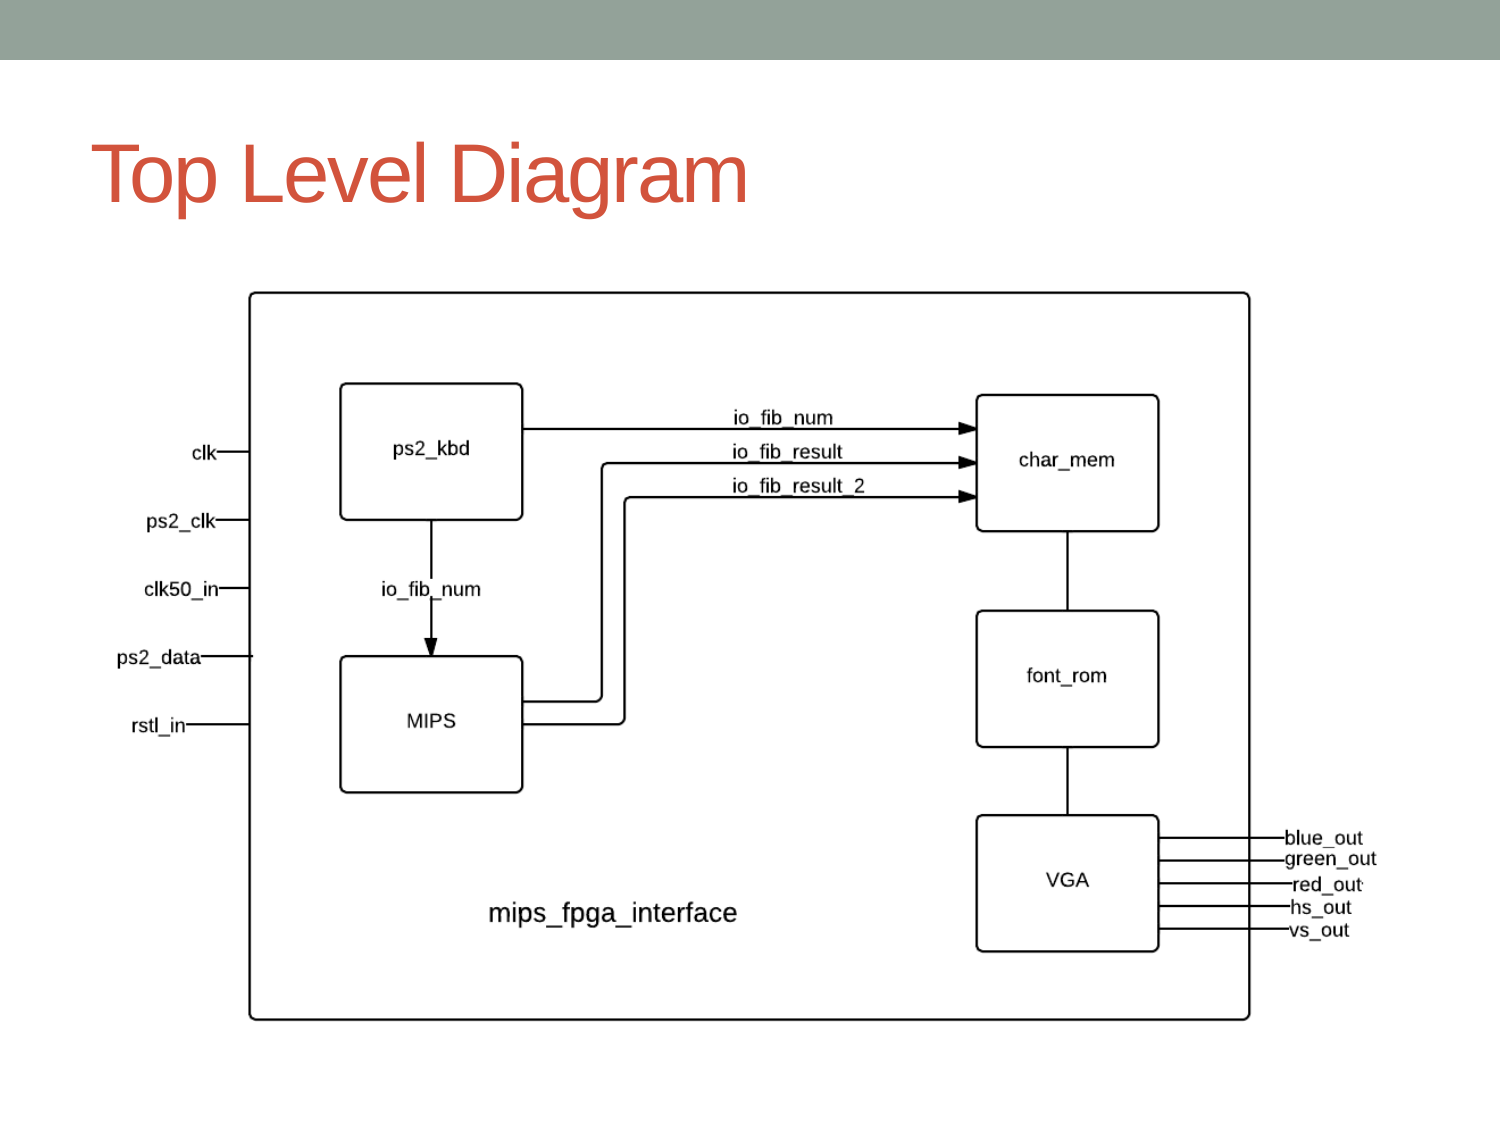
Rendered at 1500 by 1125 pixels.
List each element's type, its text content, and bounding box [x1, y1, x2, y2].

title Top Level Diagram [75, 87, 1425, 250]
picture [112, 252, 1426, 1073]
